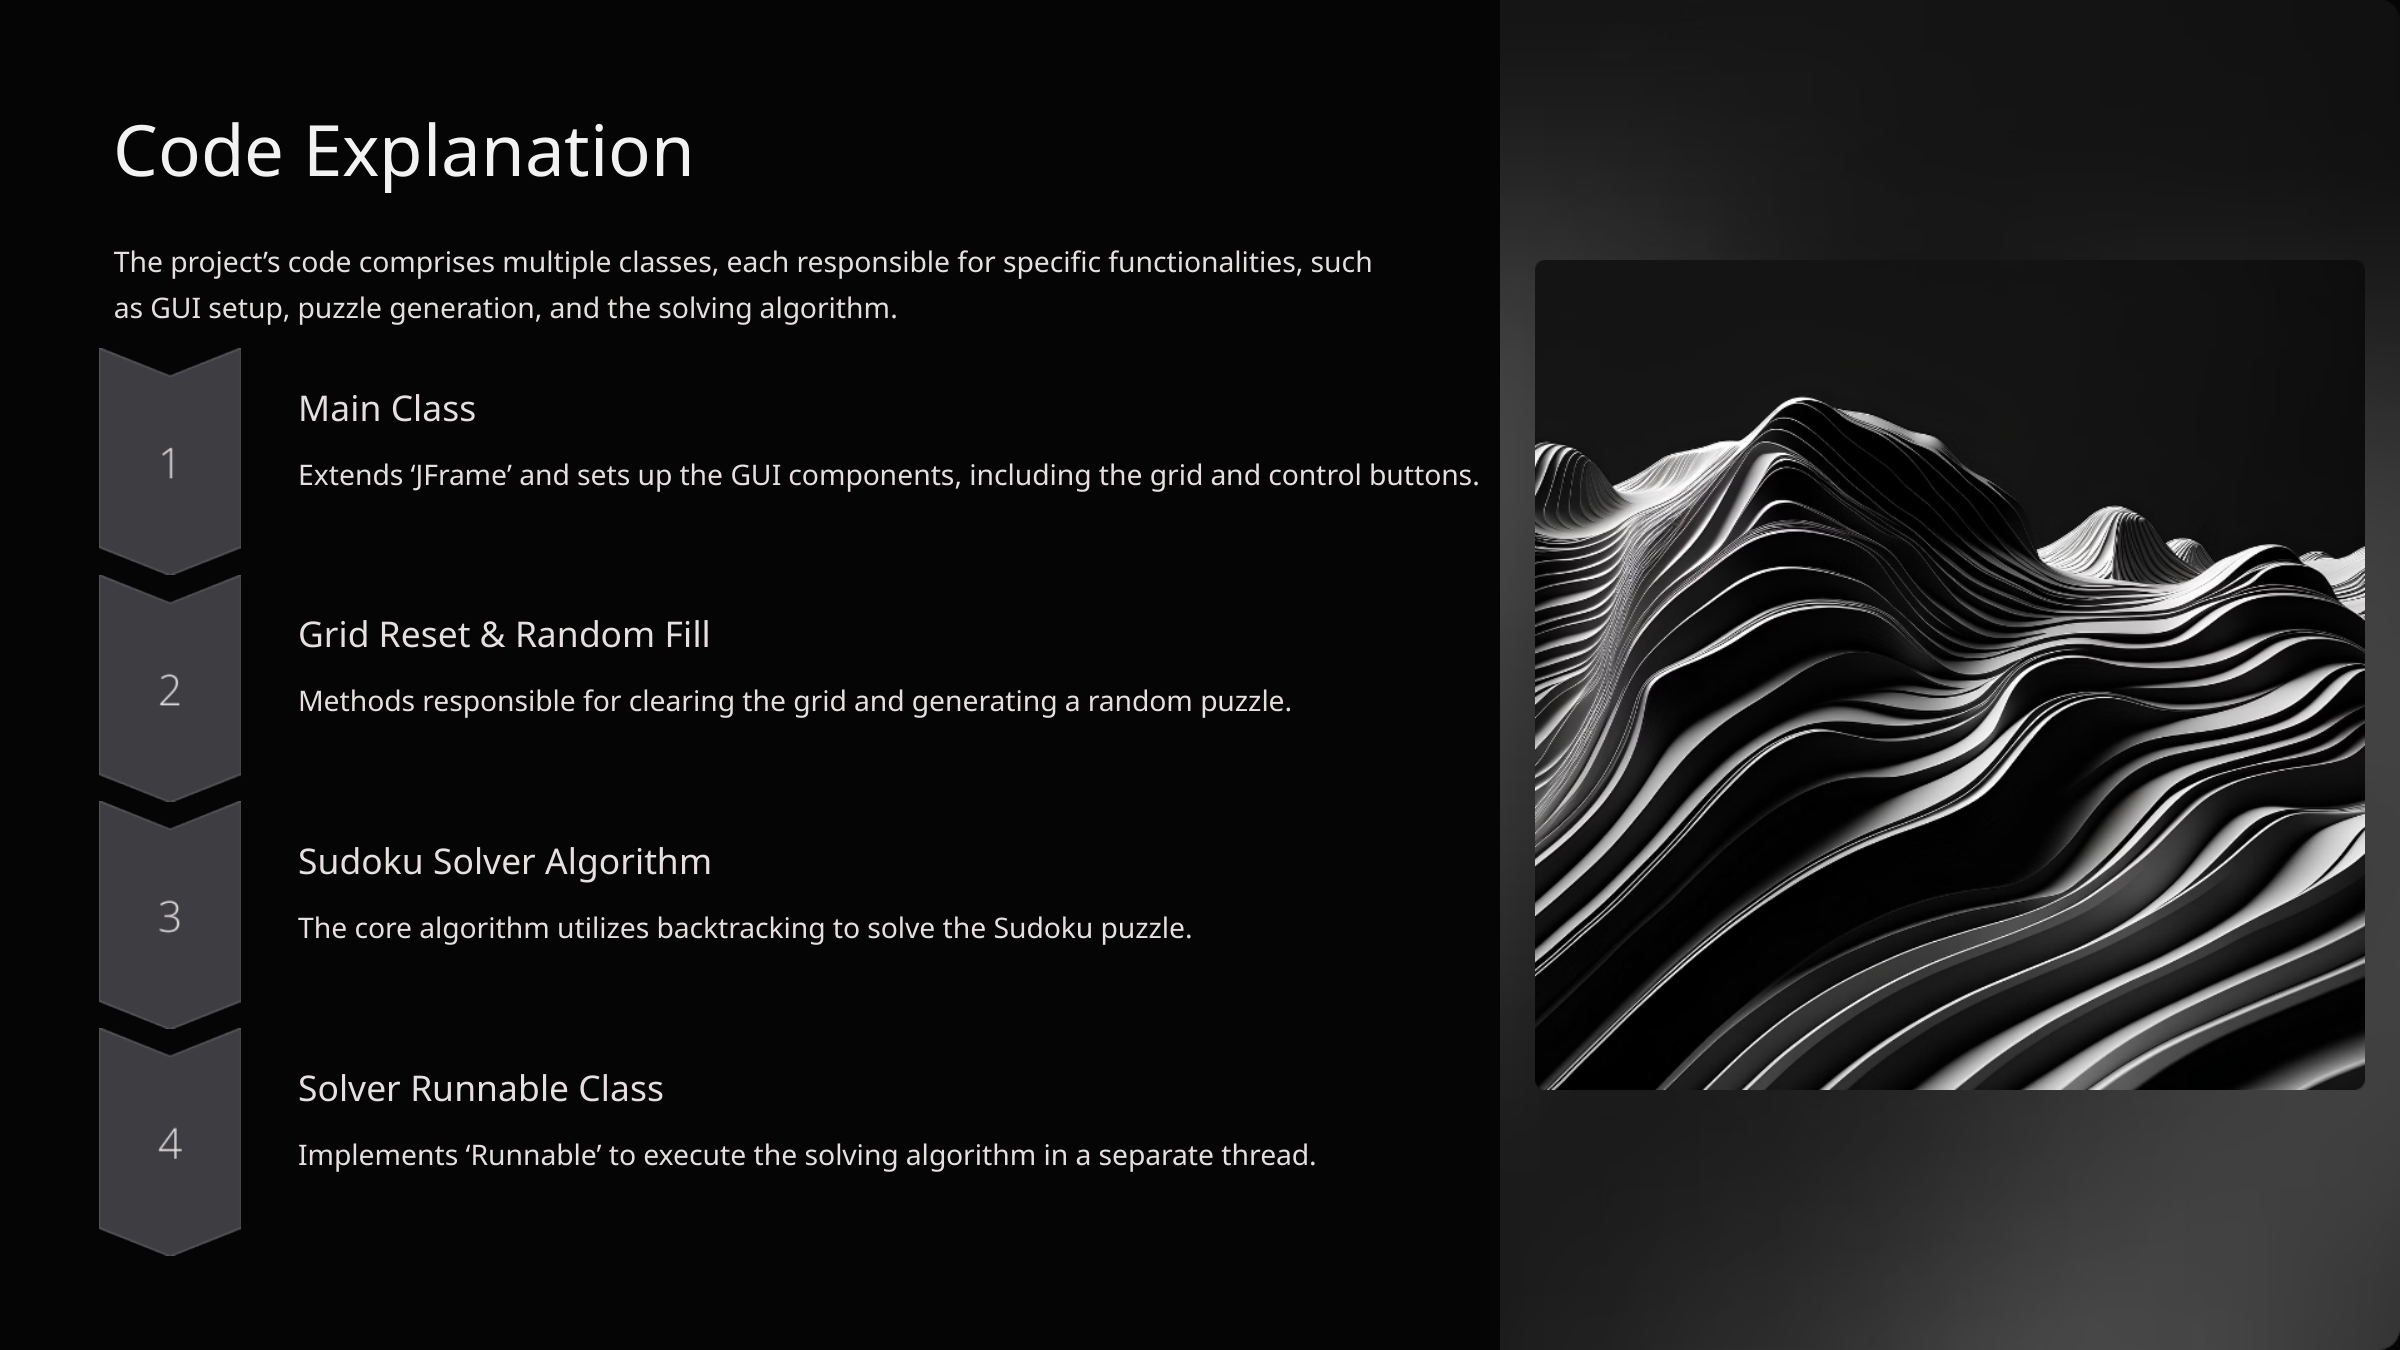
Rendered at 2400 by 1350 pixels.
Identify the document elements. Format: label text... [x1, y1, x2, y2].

text_box The core algorithm utilizes backtracking to solve the Sudoku puzzle. [283, 891, 1401, 937]
text_box Main Class [283, 376, 638, 421]
picture [99, 348, 241, 1256]
text_box Solver Runnable Class [283, 1056, 670, 1102]
text_box Implements ‘Runnable’ to execute the solving algorithm in a separate thread. [283, 1118, 1401, 1164]
text_box Code Explanation [99, 94, 808, 184]
text_box Extends ‘JFrame’ and sets up the GUI components, including the grid and control buttons. [283, 437, 1401, 484]
text_box Sudoku Solver Algorithm [283, 830, 708, 875]
text_box Methods responsible for clearing the grid and generating a random puzzle. [283, 664, 1401, 710]
picture [1499, 0, 2400, 1350]
text_box The project’s code comprises multiple classes, each responsible for specific functionalities, such as GUI setup, puzzle generation, and the solving algorithm. [99, 225, 1401, 317]
text_box [0, 0, 1499, 1350]
text_box Grid Reset & Random Fill [283, 603, 708, 648]
